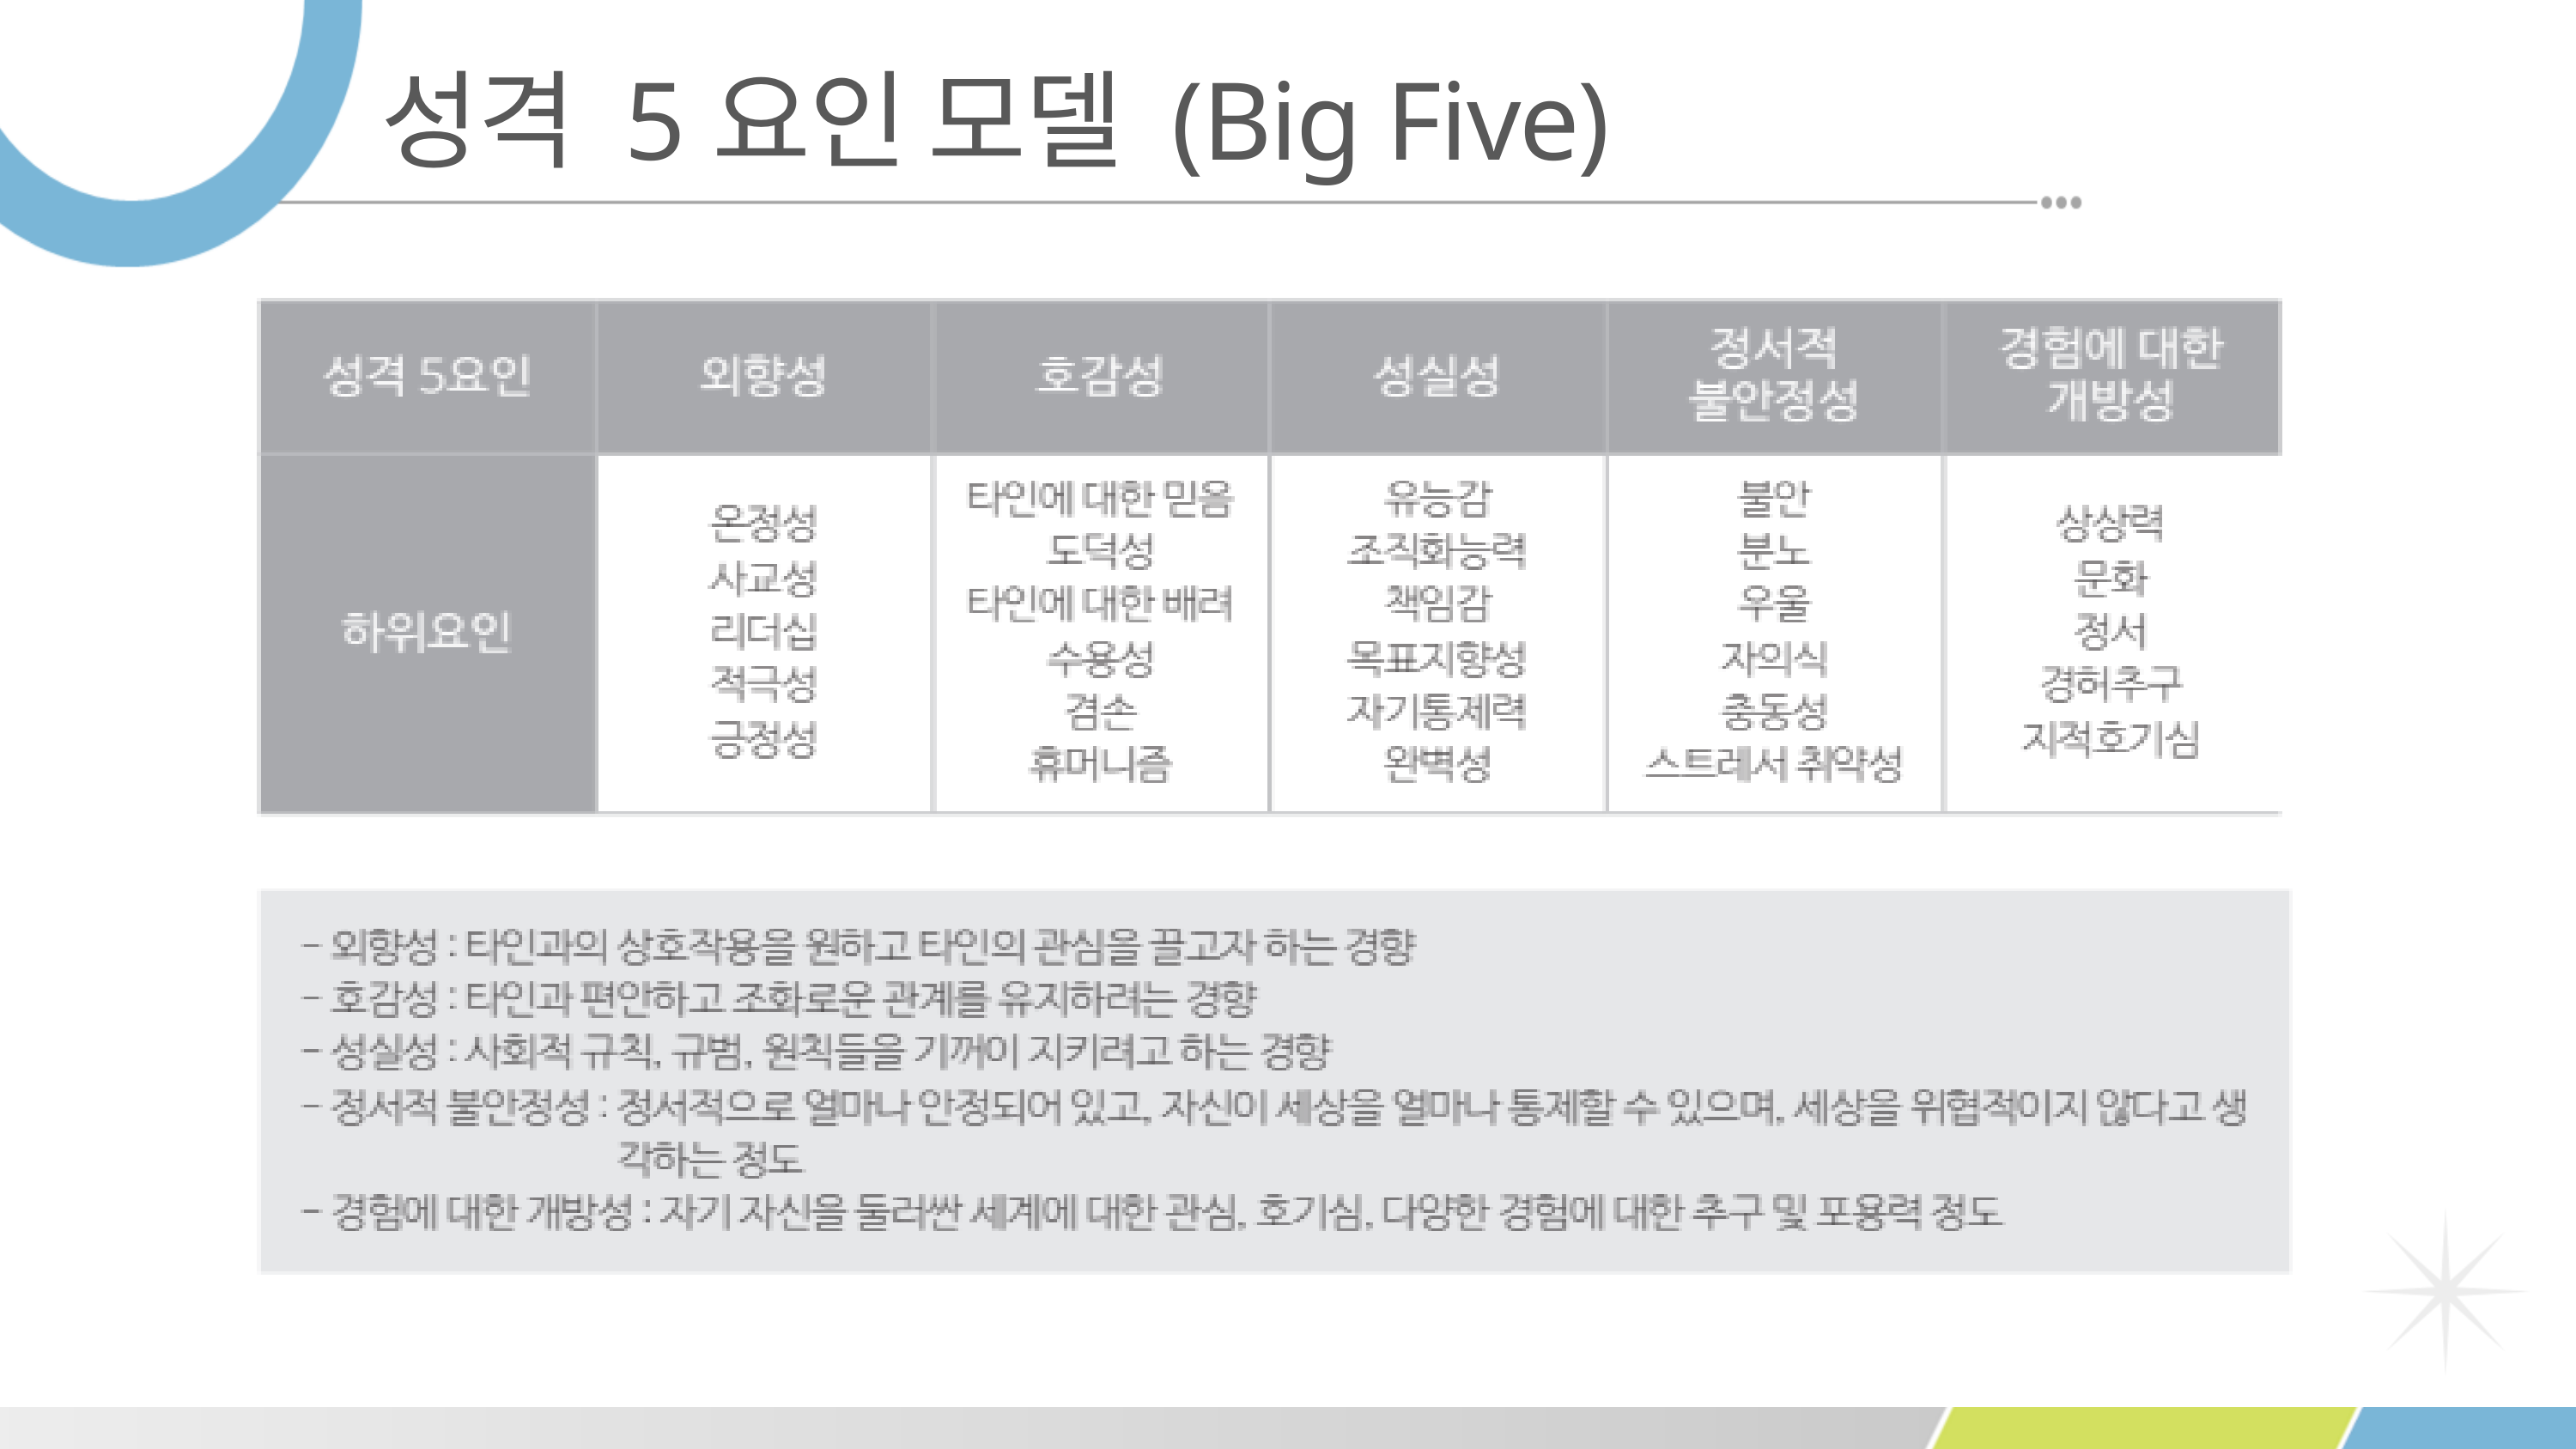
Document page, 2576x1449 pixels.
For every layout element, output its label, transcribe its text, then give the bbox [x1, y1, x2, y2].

picture [0, 1407, 2576, 1449]
picture [0, 0, 2298, 1300]
text_box 성격 5요인 모델 (Big Five) [380, 45, 2104, 199]
